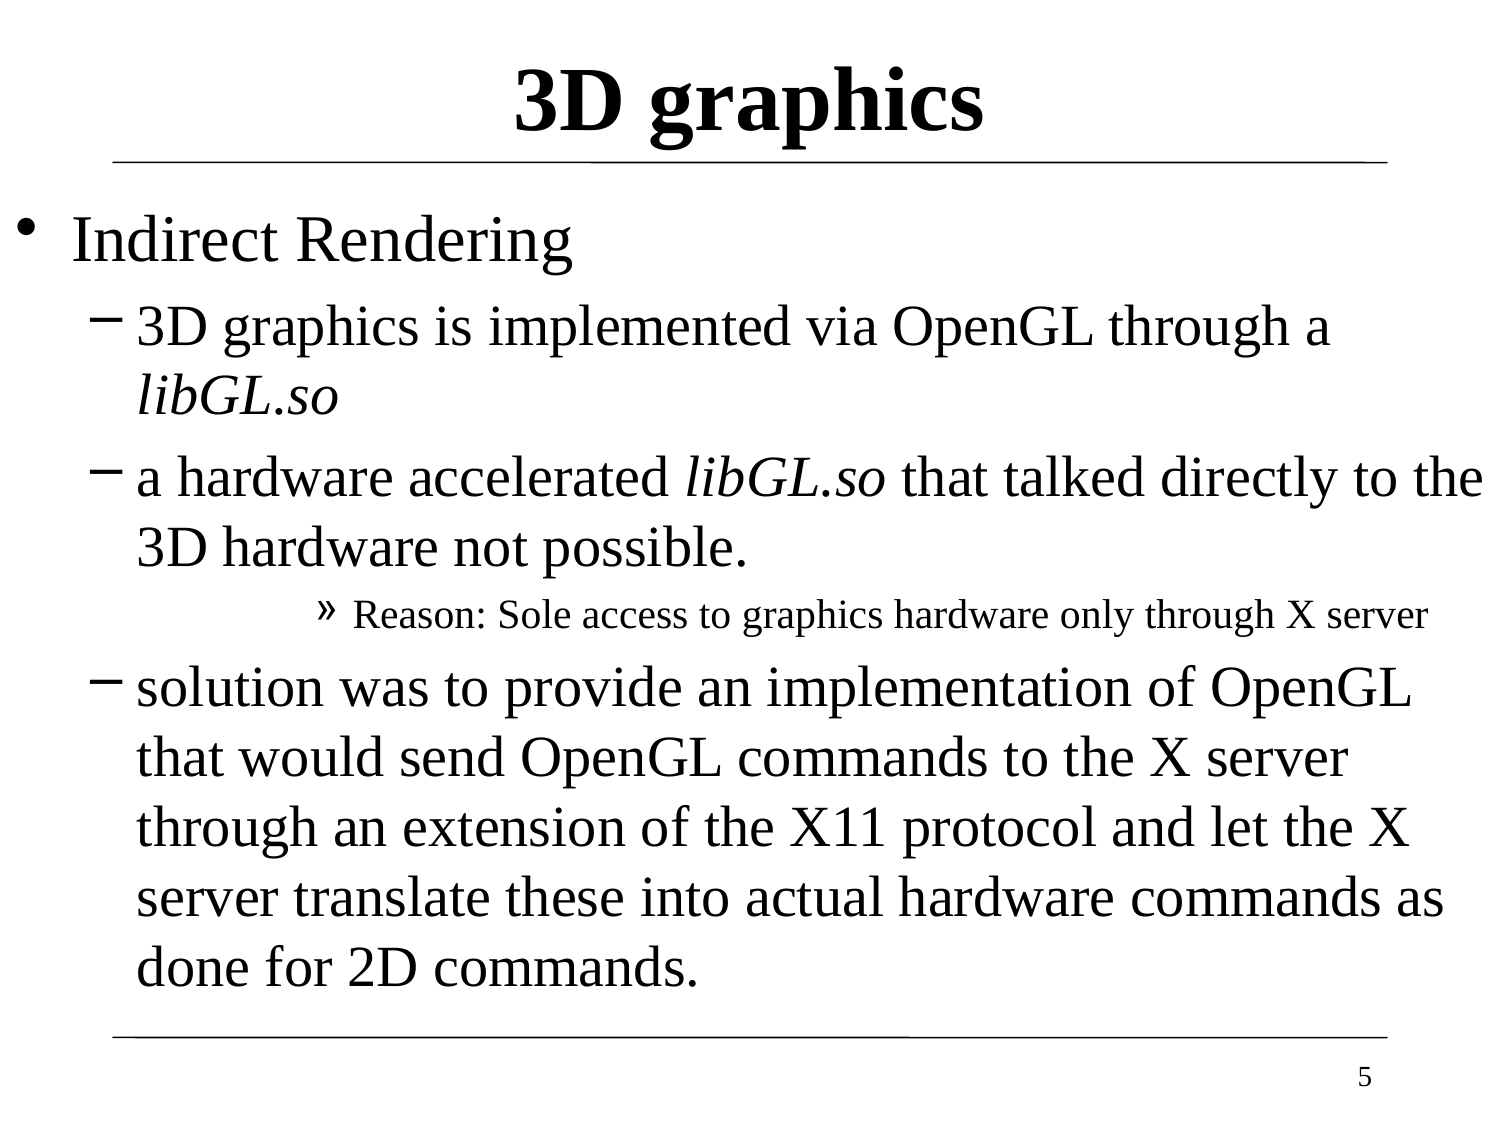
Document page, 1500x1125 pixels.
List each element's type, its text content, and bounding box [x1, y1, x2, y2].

list Indirect Rendering 3D graphics is implemented via OpenGL through a libGL.so a hardware accelerated libGL.so that talked directly to the 3D hardware not possible. Reason: Sole access to graphics hardware only through X server solution was to provide an implementation of OpenGL that would send OpenGL commands to the X server through an extension of the X11 protocol and let the X server translate these into actual hardware commands as done for 2D commands. [0, 187, 1500, 1000]
slide_number 5 [1074, 1050, 1388, 1100]
title 3D graphics [112, 37, 1388, 150]
